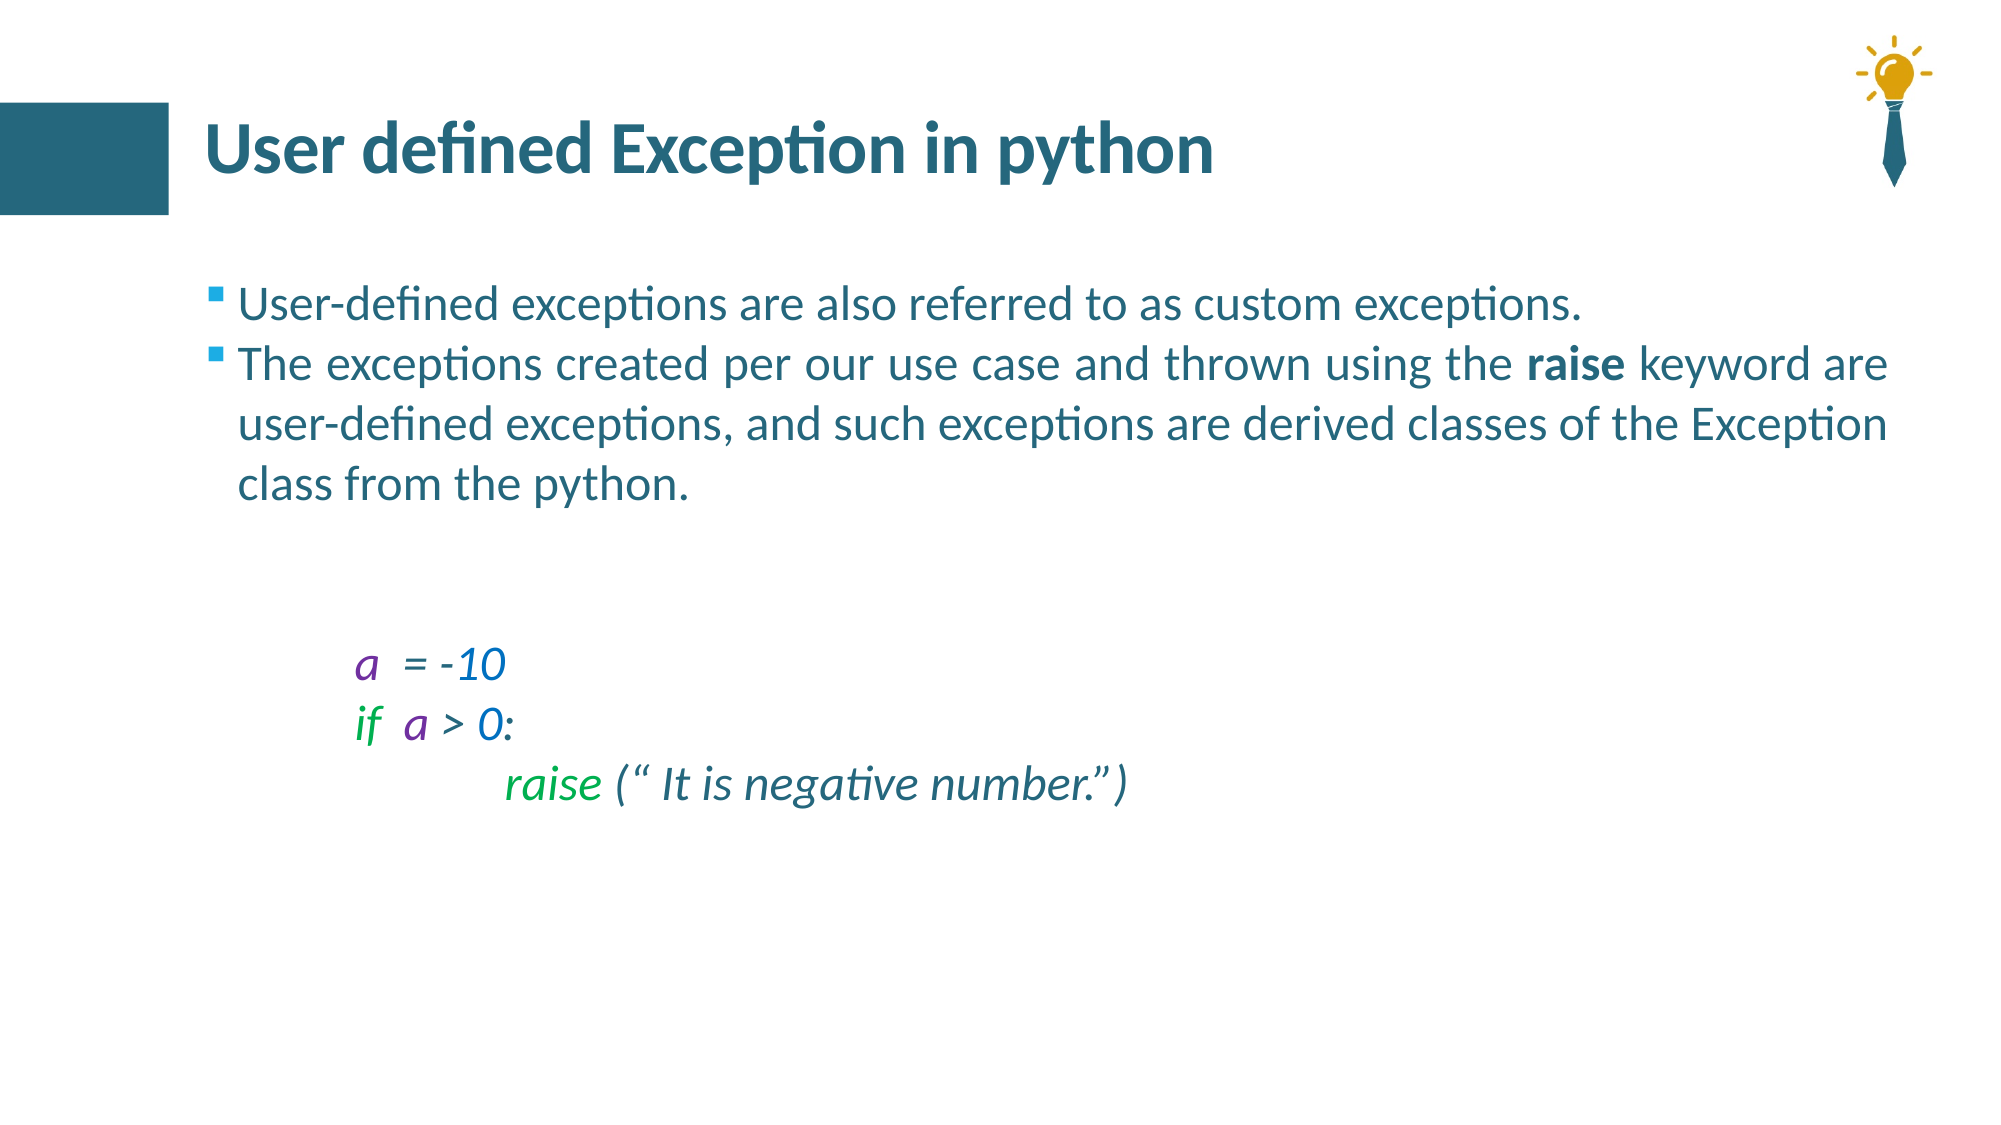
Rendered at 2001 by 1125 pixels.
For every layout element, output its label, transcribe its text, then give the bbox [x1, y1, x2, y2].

title User defined Exception in python [189, 101, 1731, 219]
list User-defined exceptions are also referred to as custom exceptions. The exceptions created per our use case and thrown using the raise keyword are user-defined exceptions, and such exceptions are derived classes of the Exception class from the python. a = -10 if a > 0: raise (“ It is negative number.”) [189, 263, 1904, 1035]
picture [1816, 13, 1972, 209]
